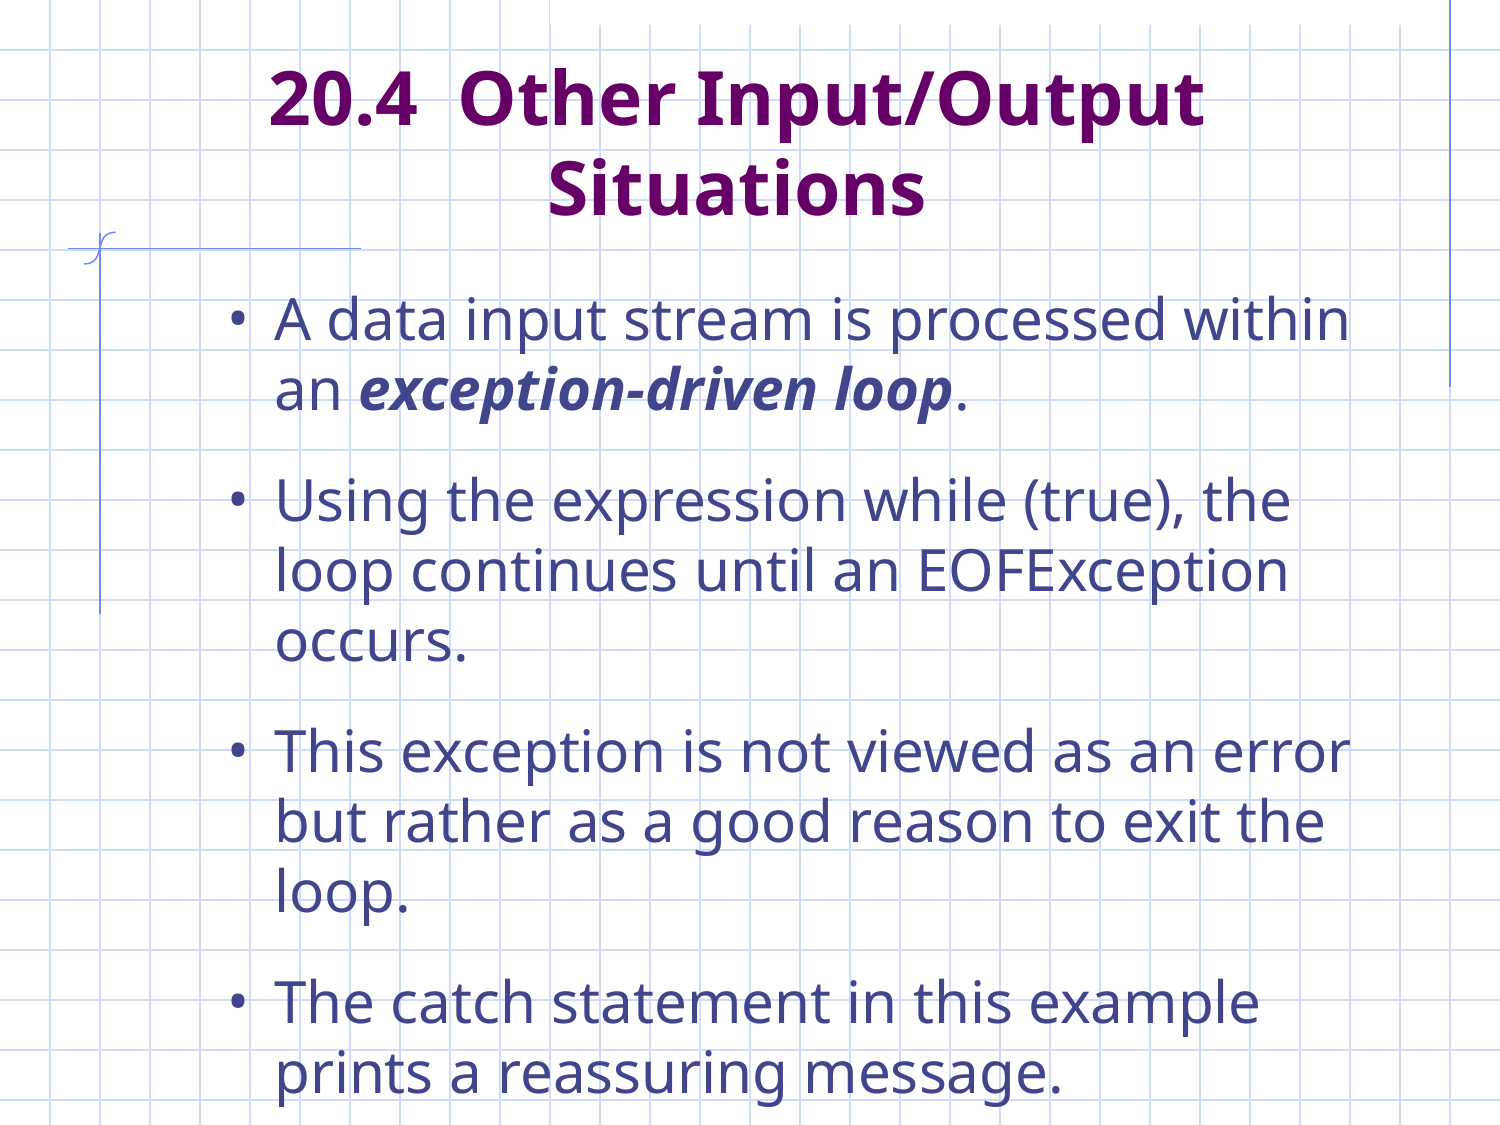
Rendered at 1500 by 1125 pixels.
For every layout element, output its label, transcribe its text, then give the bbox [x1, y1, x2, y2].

title 20.4 Other Input/Output Situations [99, 50, 1375, 238]
list A data input stream is processed within an exception-driven loop. Using the expression while (true), the loop continues until an EOFException occurs. This exception is not viewed as an error but rather as a good reason to exit the loop. The catch statement in this example prints a reassuring message. [137, 275, 1413, 1088]
